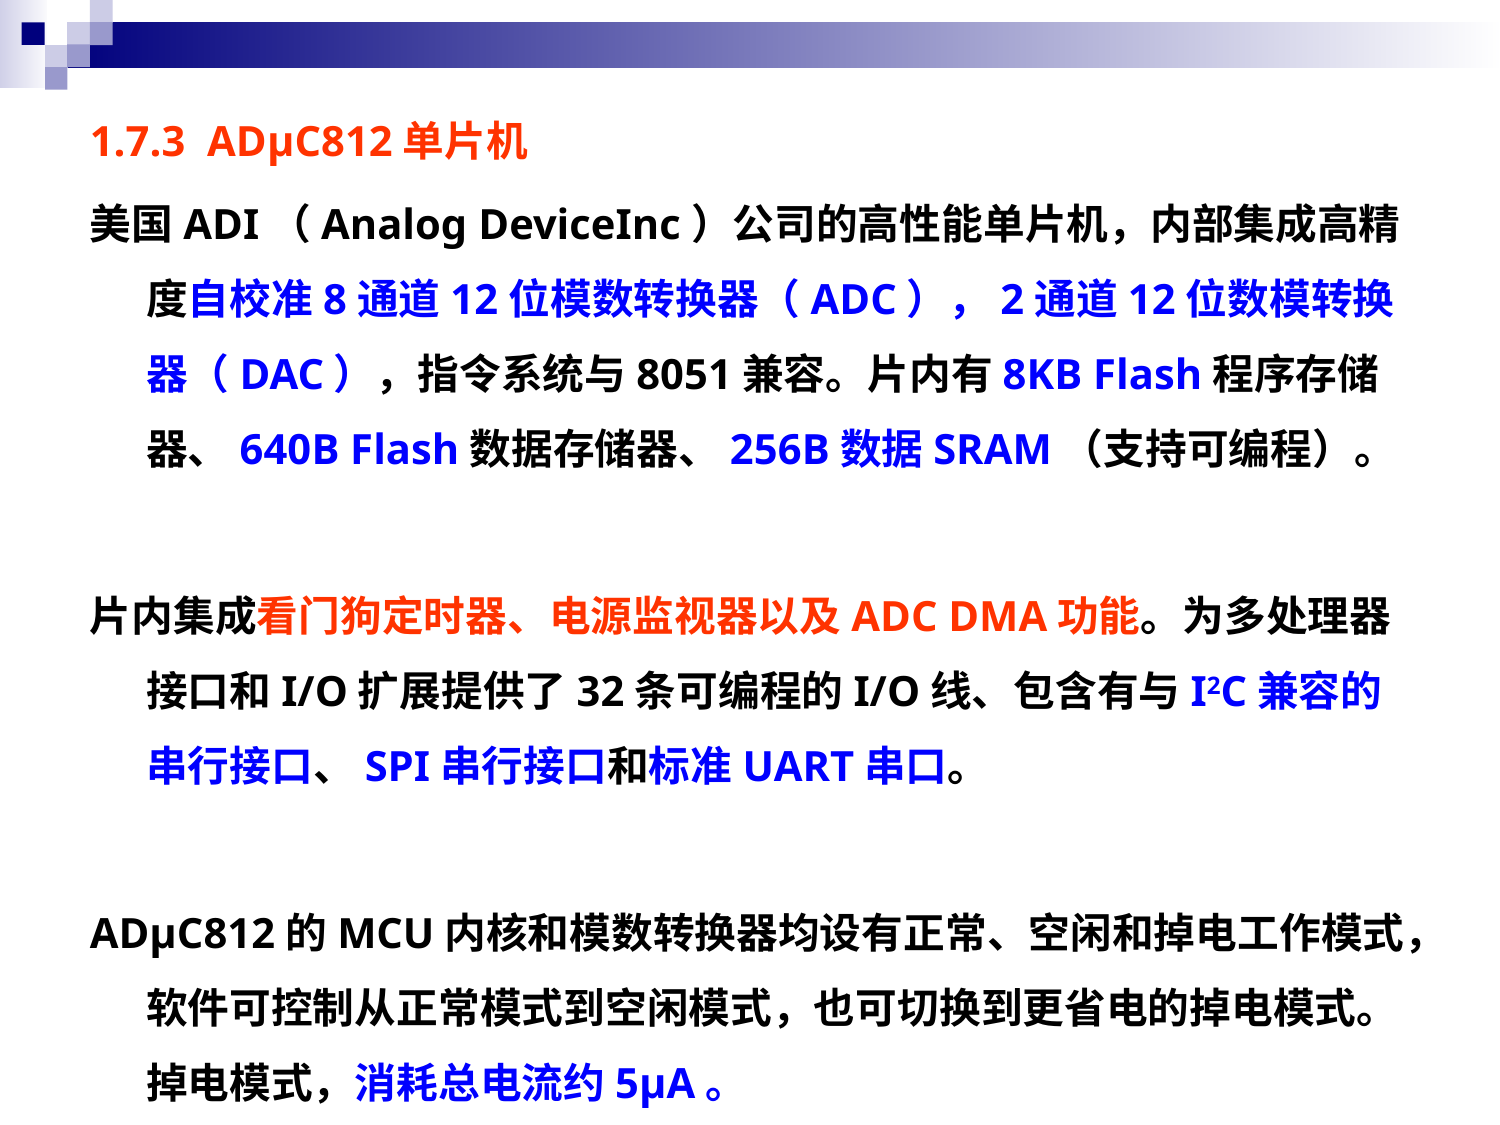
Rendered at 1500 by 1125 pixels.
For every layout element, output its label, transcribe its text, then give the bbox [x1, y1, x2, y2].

list 1.7.3 ADμC812单片机 美国ADI（Analog DeviceInc）公司的高性能单片机，内部集成高精度自校准8通道12位模数转换器（ADC），2通道12位数模转换器（DAC），指令系统与8051兼容。片内有8KB Flash程序存储器、640B Flash数据存储器、256B数据SRAM（支持可编程）。 片内集成看门狗定时器、电源监视器以及ADC DMA功能。为多处理器接口和I/O扩展提供了32条可编程的I/O线、包含有与I2C兼容的串行接口、SPI串行接口和标准UART串口。 ADμC812的MCU内核和模数转换器均设有正常、空闲和掉电工作模式，软件可控制从正常模式到空闲模式，也可切换到更省电的掉电模式。掉电模式，消耗总电流约5µA。 [74, 82, 1426, 1073]
